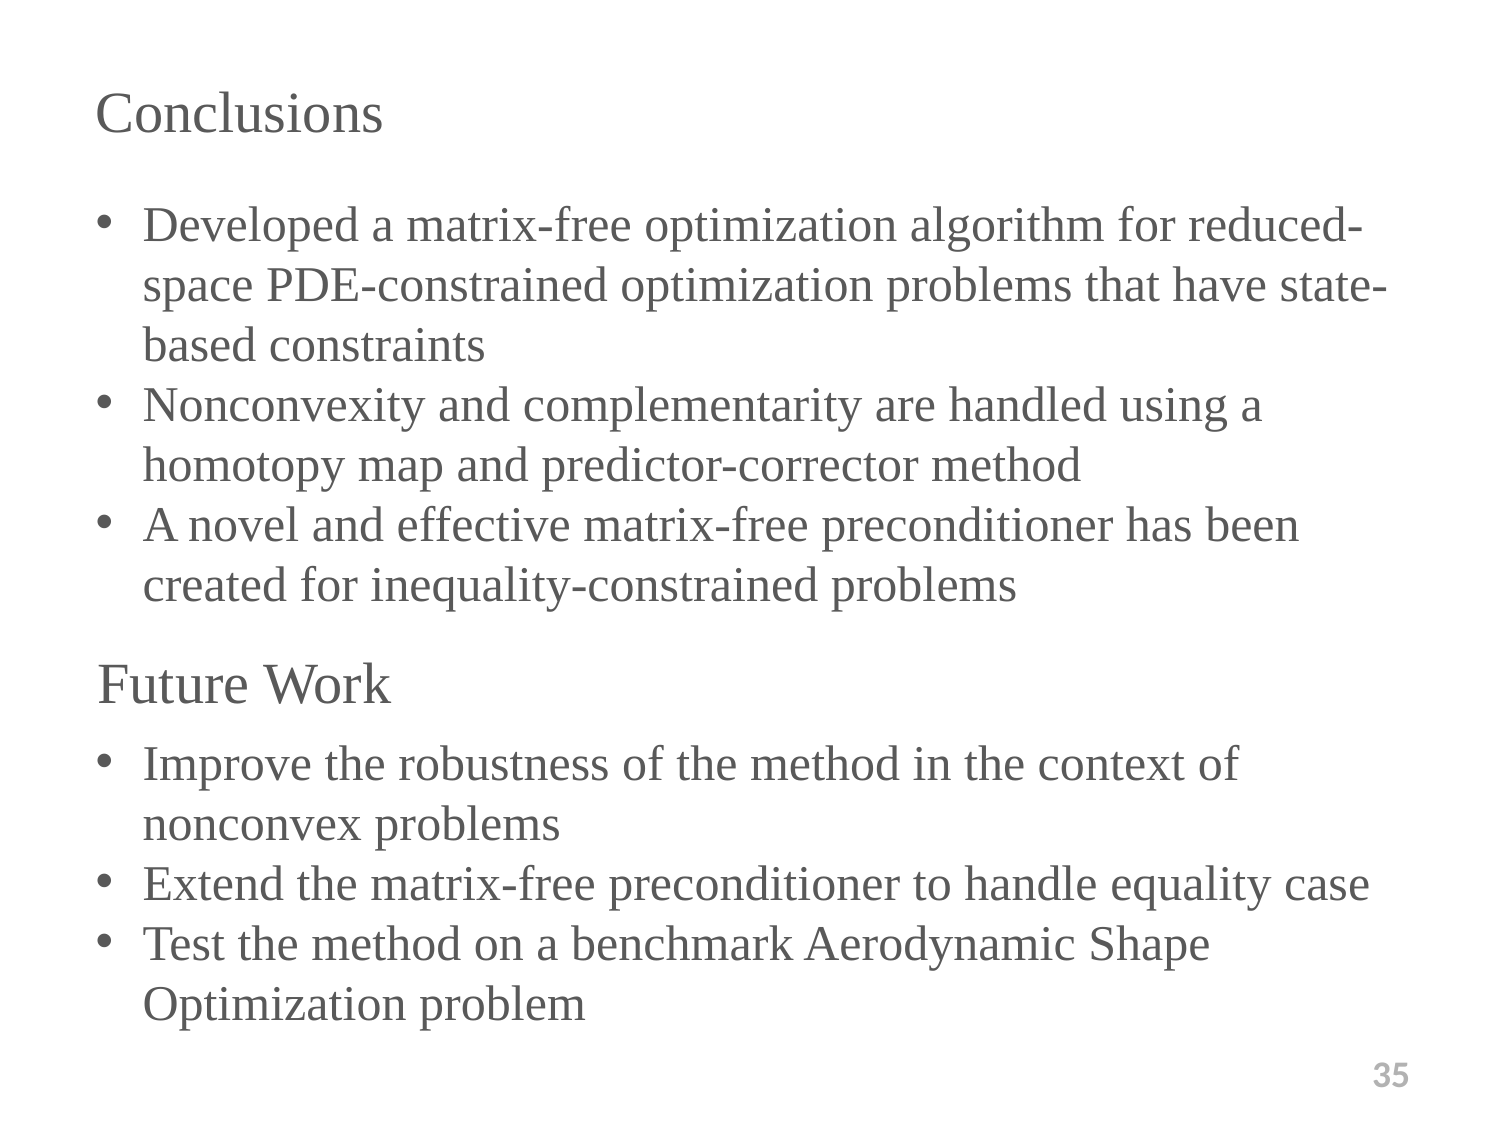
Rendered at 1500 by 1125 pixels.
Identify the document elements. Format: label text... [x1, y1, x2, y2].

text_box Improve the robustness of the method in the context of nonconvex problems Extend the matrix-free preconditioner to handle equality case Test the method on a benchmark Aerodynamic Shape Optimization problem [80, 723, 1446, 1039]
text_box Conclusions [80, 67, 512, 152]
text_box Developed a matrix-free optimization algorithm for reduced-space PDE-constrained optimization problems that have state-based constraints Nonconvexity and complementarity are handled using a homotopy map and predictor-corrector method A novel and effective matrix-free preconditioner has been created for inequality-constrained problems [80, 183, 1446, 619]
slide_number 35 [1074, 1042, 1425, 1103]
text_box Future Work [82, 637, 407, 723]
